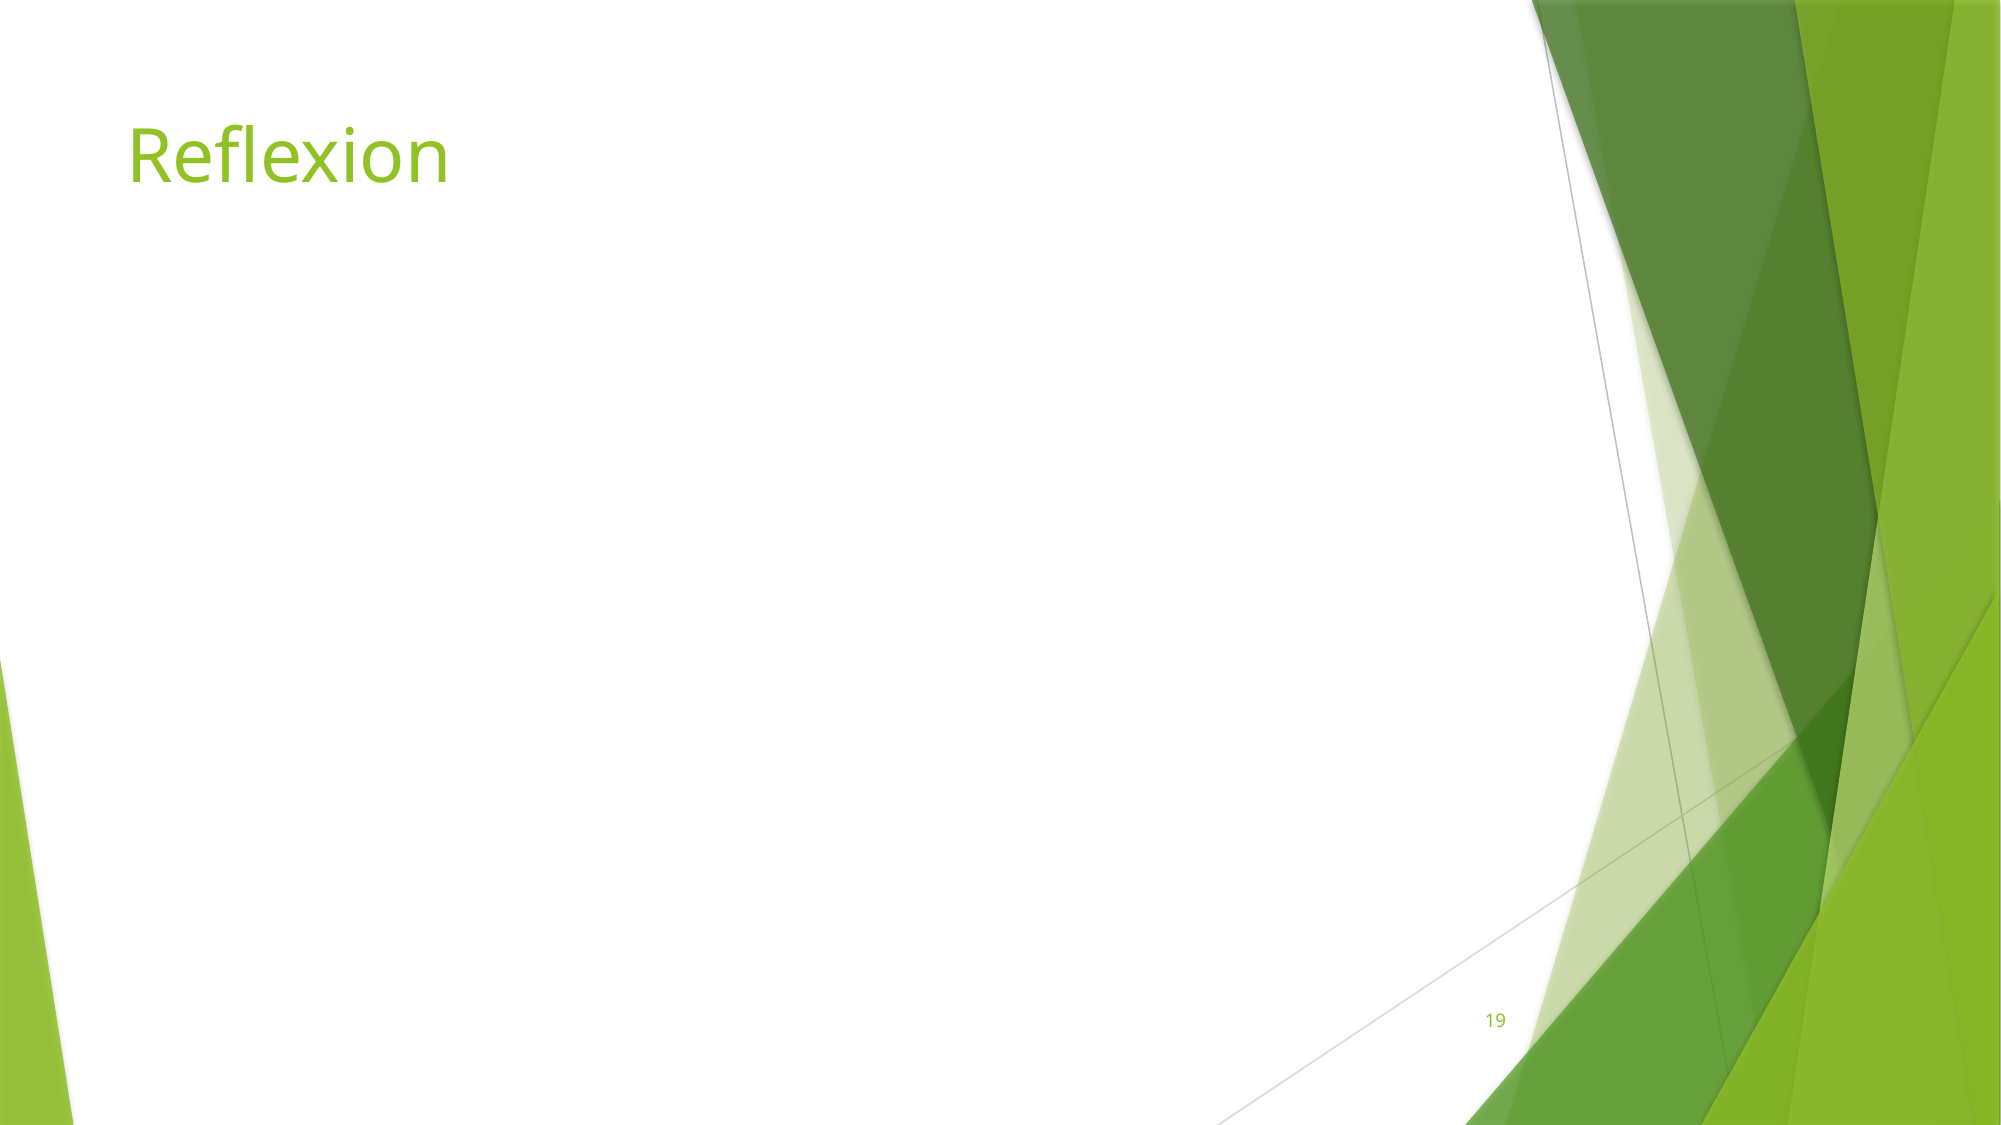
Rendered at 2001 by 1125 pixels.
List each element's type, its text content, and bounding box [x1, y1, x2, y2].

slide_number 19 [1409, 991, 1522, 1051]
title Reflexion [111, 99, 1522, 317]
